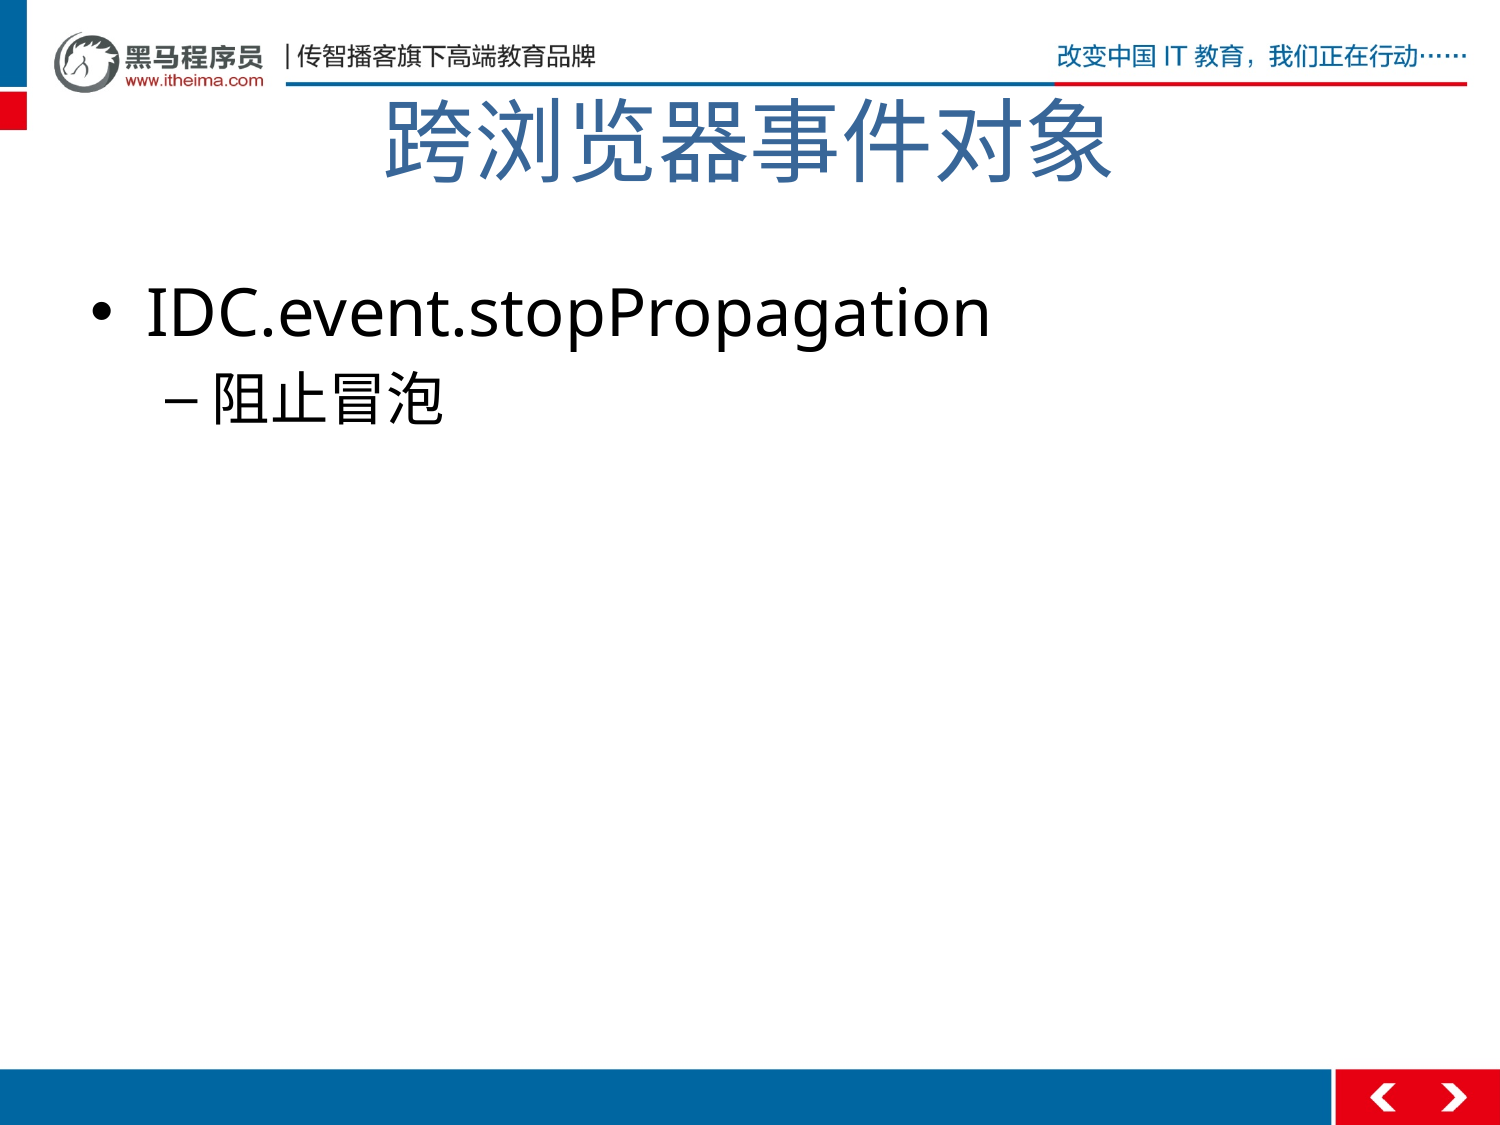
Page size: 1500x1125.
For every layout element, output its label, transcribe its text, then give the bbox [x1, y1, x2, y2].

picture [0, 0, 1500, 1125]
title 跨浏览器事件对象 [75, 45, 1425, 233]
list IDC.event.stopPropagation 阻止冒泡 [75, 262, 1425, 1005]
